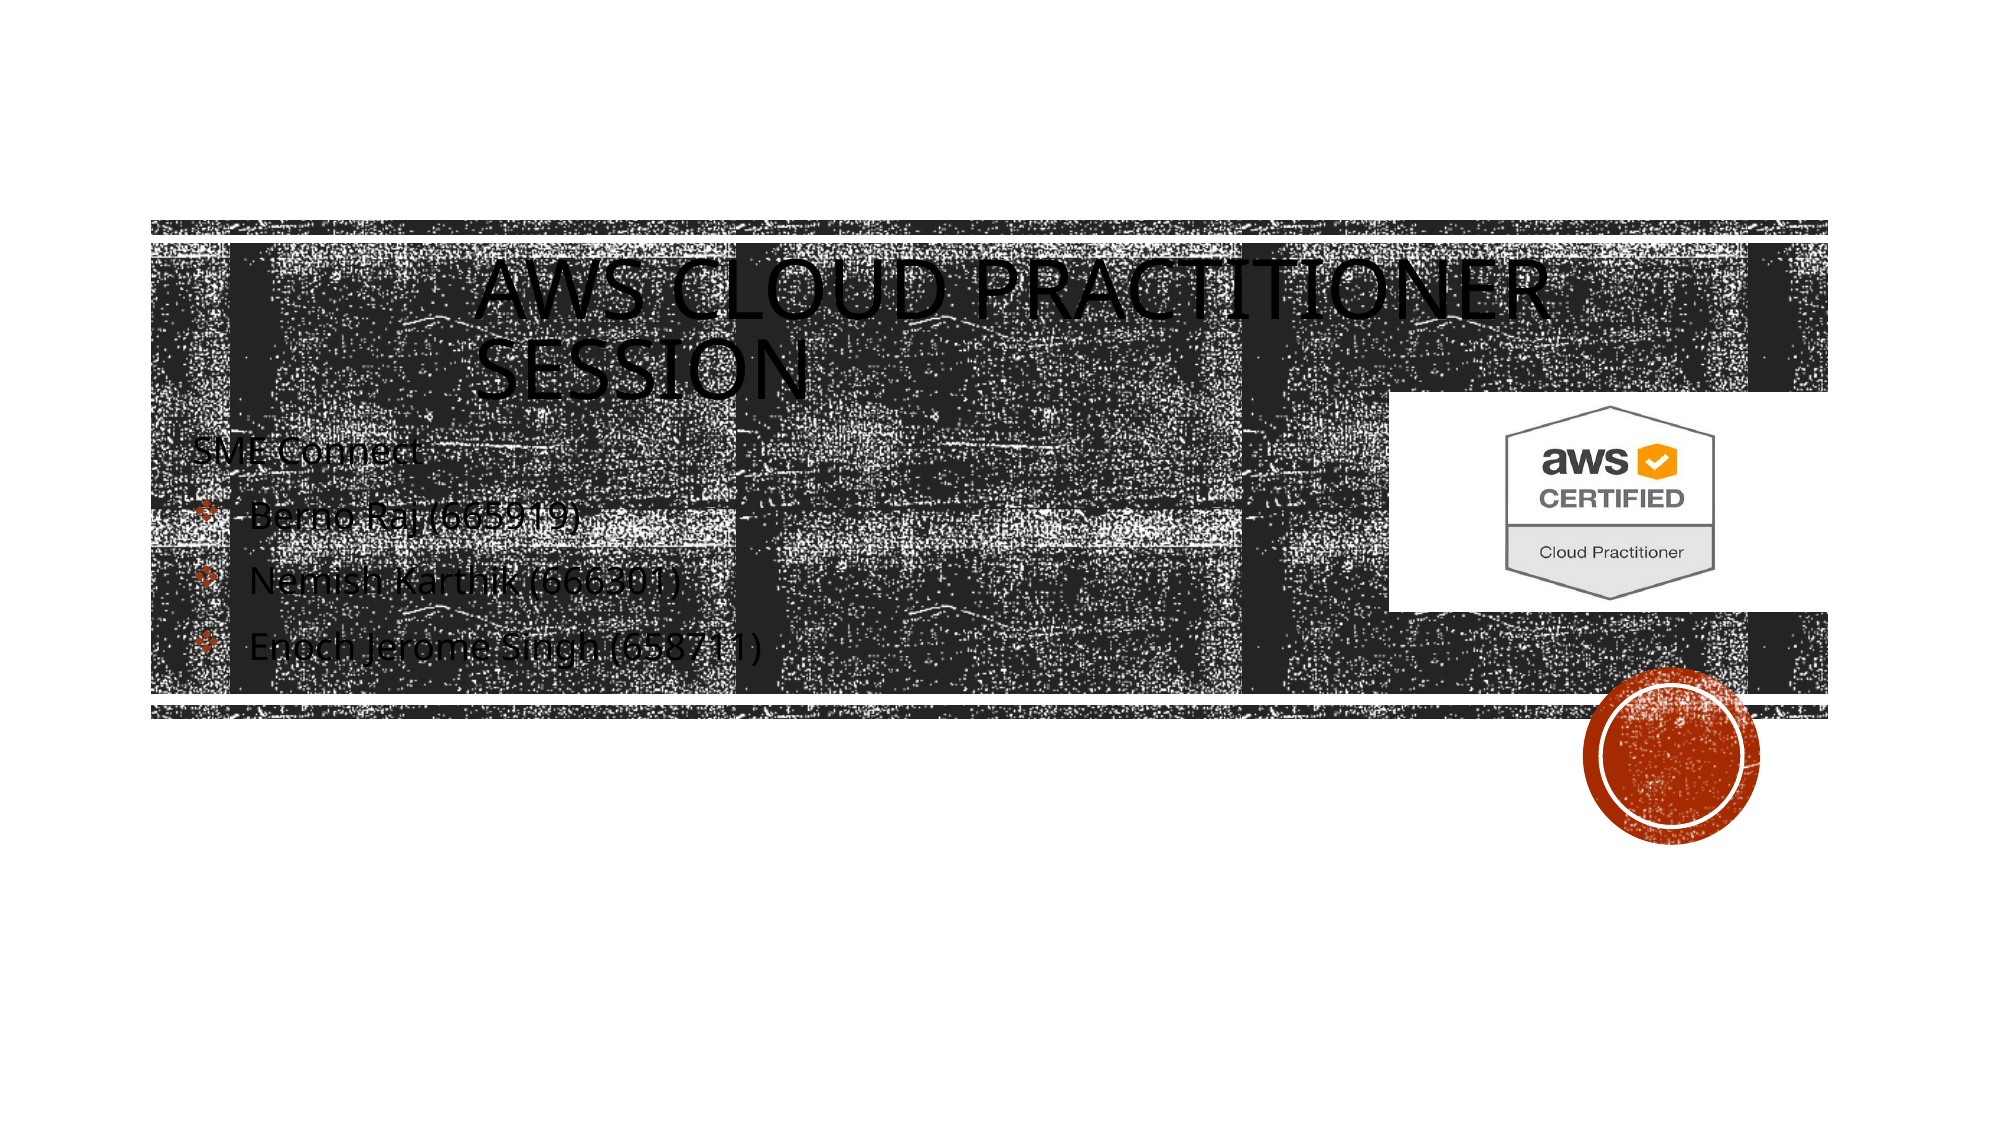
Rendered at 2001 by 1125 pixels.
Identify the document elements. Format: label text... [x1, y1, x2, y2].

title AWS Cloud practitioner SESSION [459, 219, 1832, 452]
subtitle SME Connect Berno Raj (665919) Nemish Karthik (666301) Enoch Jerome Singh (658711) [177, 424, 1332, 613]
picture [1389, 392, 1832, 612]
